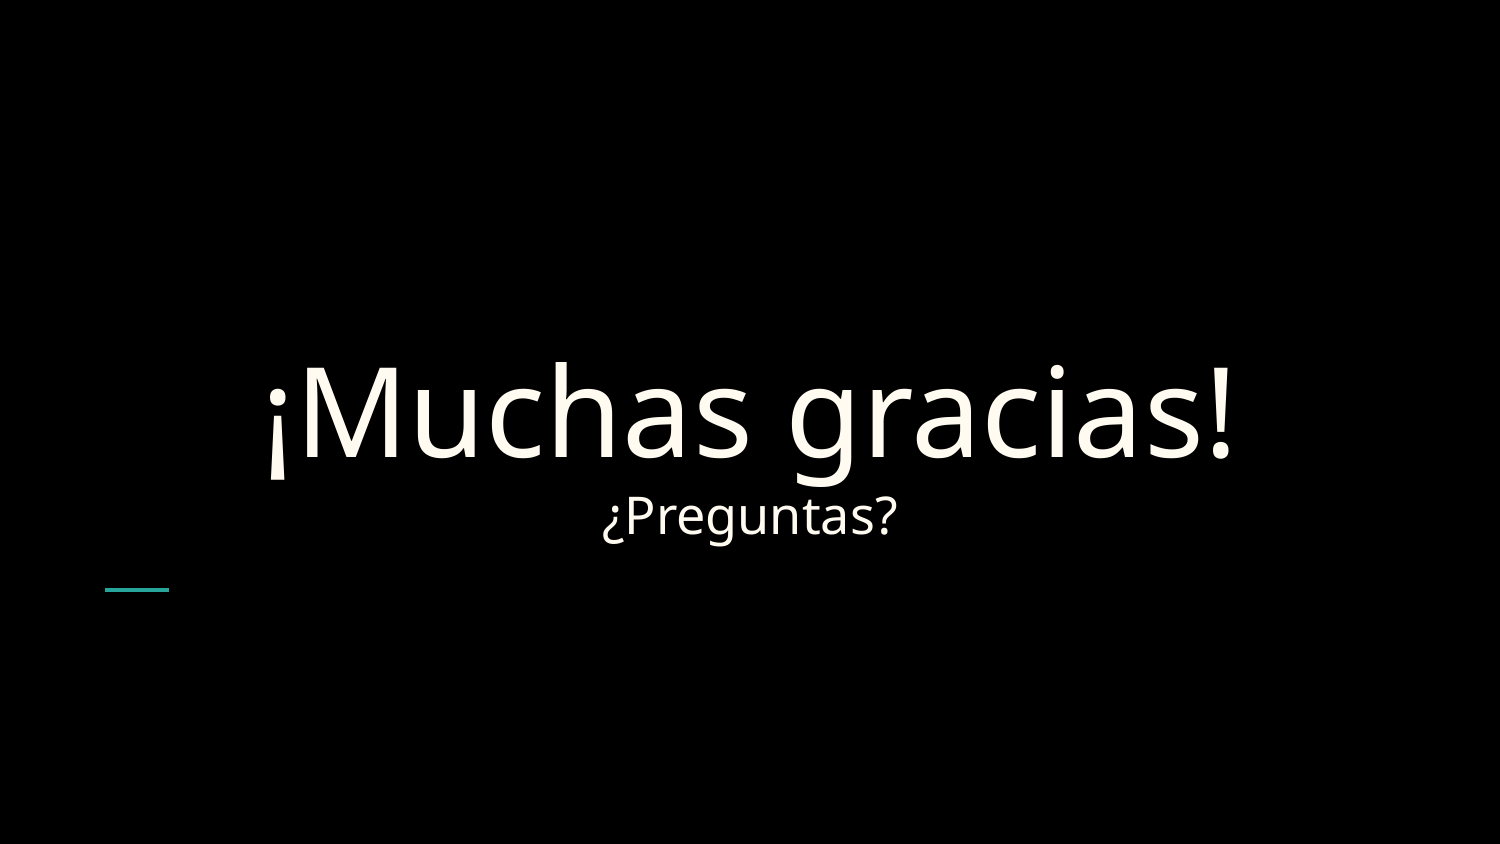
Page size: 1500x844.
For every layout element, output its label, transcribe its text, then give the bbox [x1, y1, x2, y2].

title ¡Muchas gracias! ¿Preguntas? [84, 310, 1416, 561]
